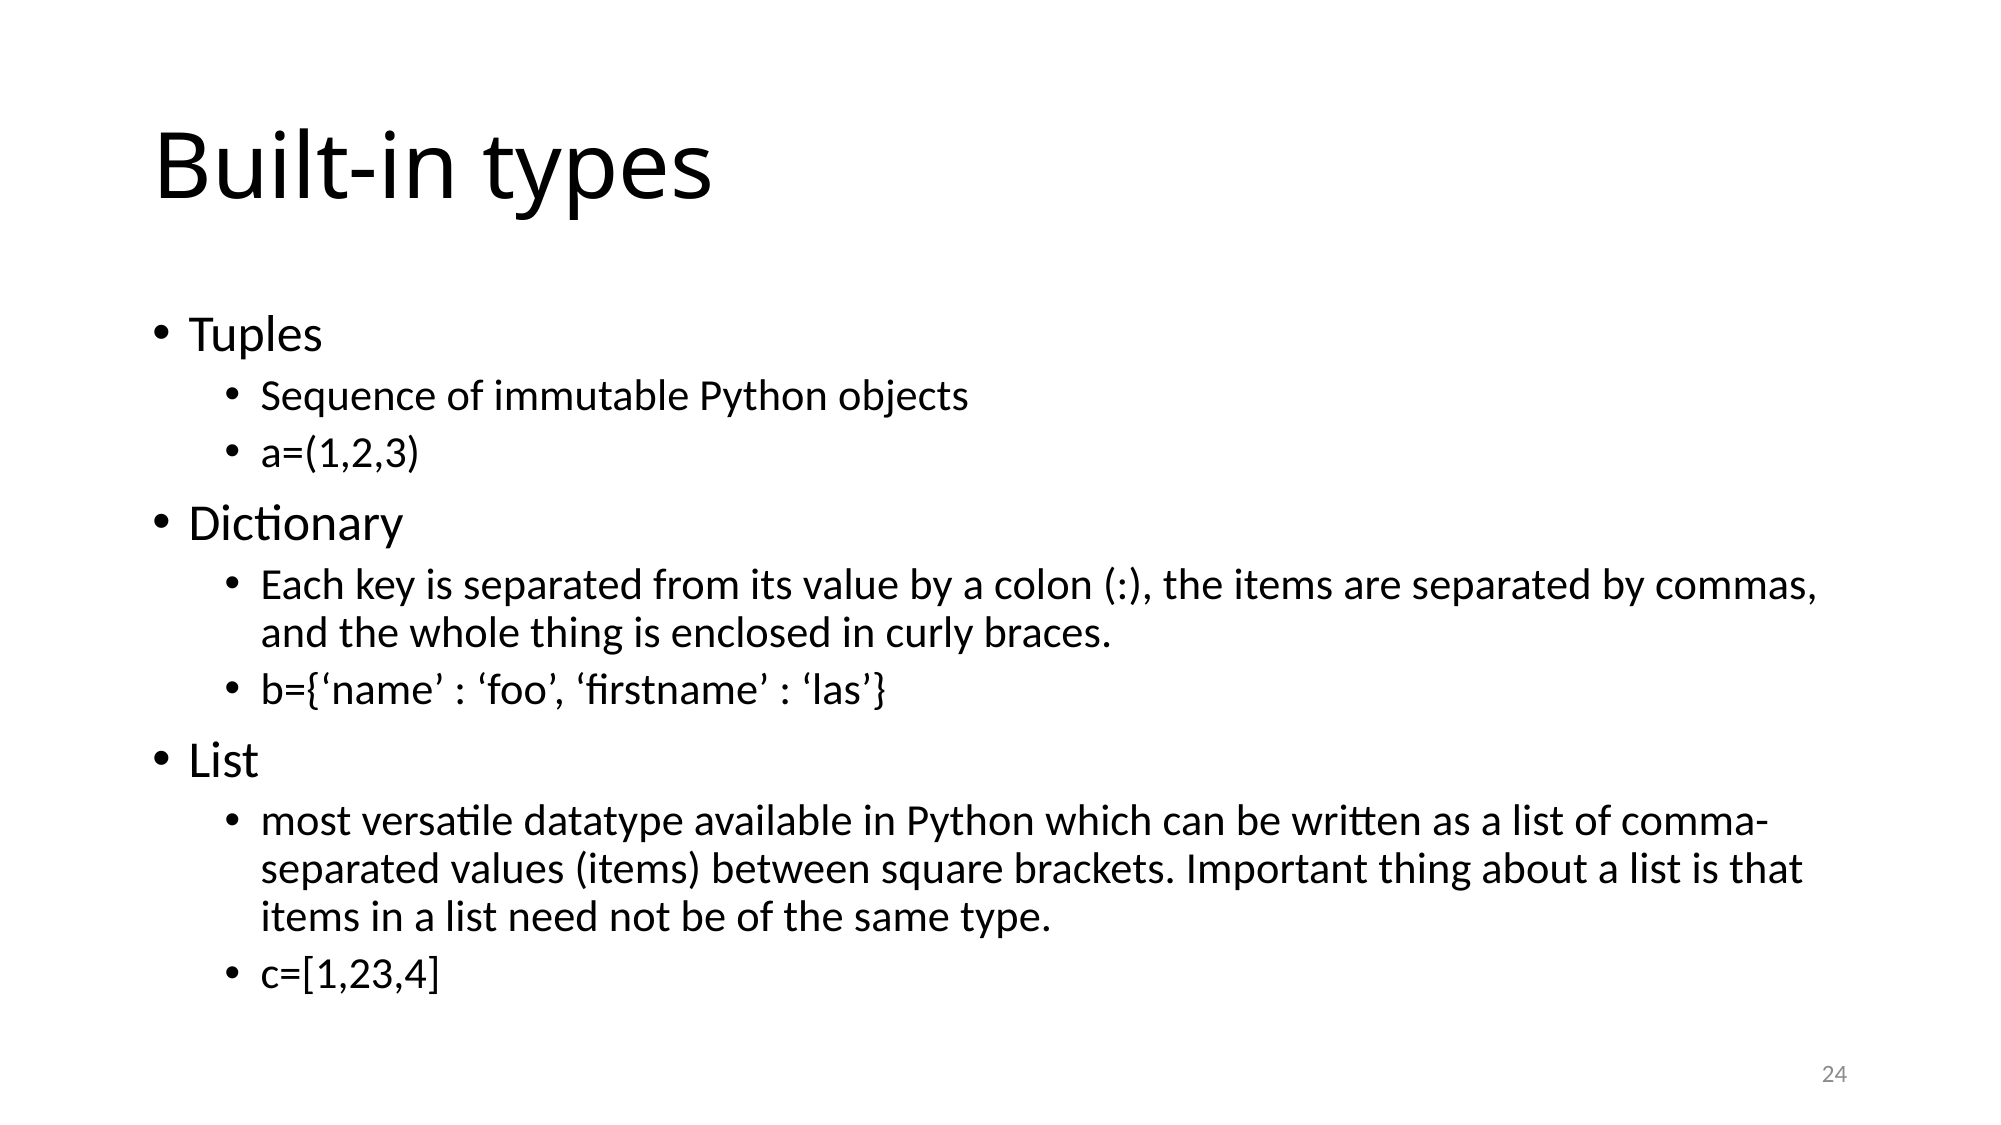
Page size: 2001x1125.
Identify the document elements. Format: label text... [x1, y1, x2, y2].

slide_number 24 [1412, 1042, 1863, 1103]
title Built-in types [137, 59, 1863, 278]
list Tuples Sequence of immutable Python objects a=(1,2,3) Dictionary Each key is separated from its value by a colon (:), the items are separated by commas, and the whole thing is enclosed in curly braces. b={‘name’ : ‘foo’, ‘firstname’ : ‘las’} List most versatile datatype available in Python which can be written as a list of comma-separated values (items) between square brackets. Important thing about a list is that items in a list need not be of the same type. c=[1,23,4] [137, 299, 1863, 1014]
